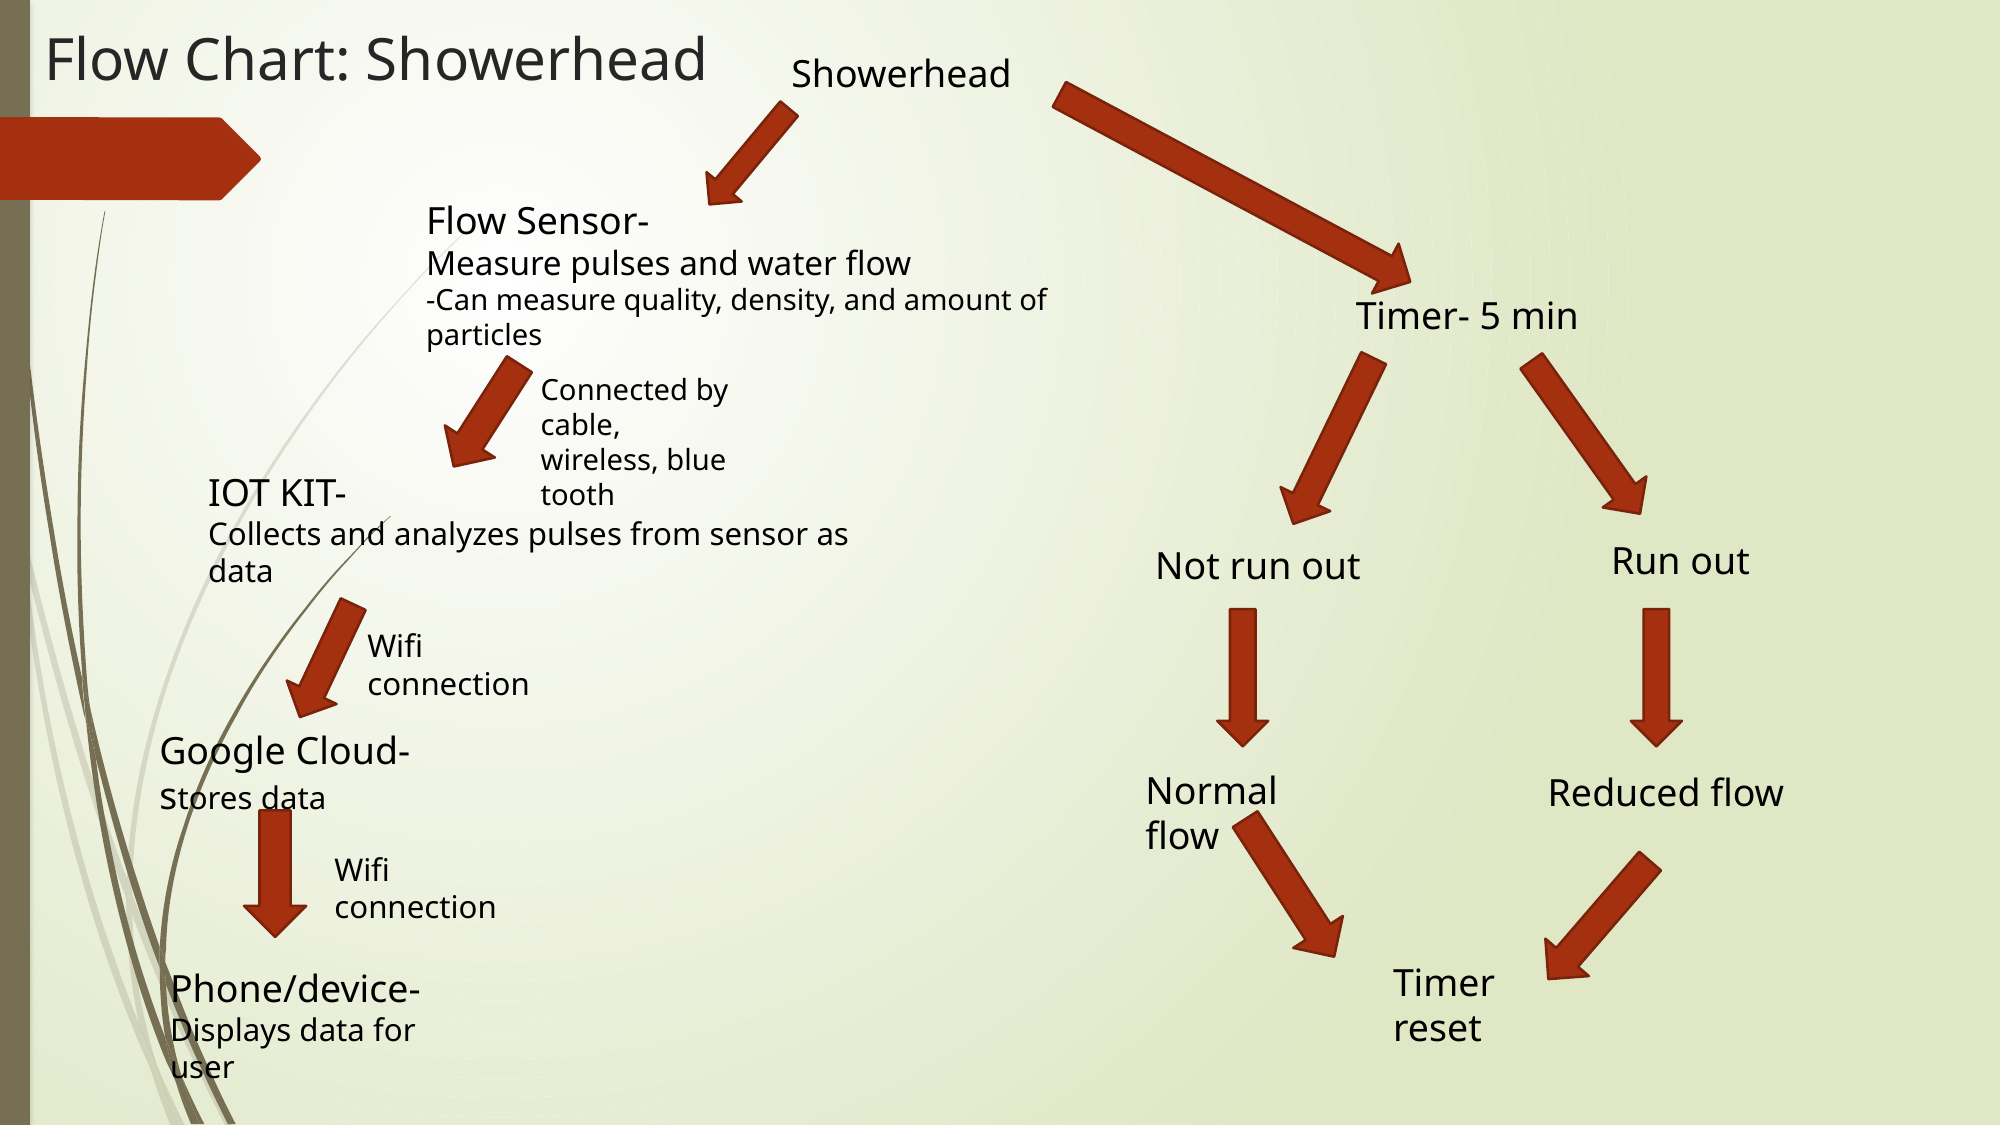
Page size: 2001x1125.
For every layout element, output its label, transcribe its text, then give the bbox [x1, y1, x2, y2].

text_box Normal flow [1130, 760, 1364, 865]
text_box IOT KIT- Collects and analyzes pulses from sensor as data [193, 461, 876, 641]
title Flow Chart: Showerhead [29, 14, 939, 194]
text_box Timer- 5 min [1341, 284, 1617, 345]
text_box [242, 809, 308, 938]
text_box [1279, 350, 1388, 526]
text_box Wifi connection [319, 842, 561, 978]
text_box [443, 355, 525, 461]
text_box [1519, 352, 1648, 516]
text_box [1544, 850, 1662, 953]
text_box Wifi connection [352, 619, 588, 709]
text_box Timer reset [1378, 952, 1592, 1057]
text_box Connected by cable, wireless, blue tooth [525, 364, 754, 519]
text_box Run out [1586, 529, 1776, 589]
text_box Showerhead [776, 42, 1064, 103]
text_box [1231, 810, 1345, 958]
text_box [1629, 607, 1684, 748]
text_box [1051, 80, 1412, 284]
text_box Reduced flow [1532, 761, 1801, 822]
text_box Not run out [1130, 534, 1449, 595]
text_box [705, 100, 799, 189]
text_box Phone/device- Displays data for user [155, 957, 484, 1093]
text_box [285, 597, 367, 719]
text_box [1216, 607, 1270, 748]
text_box Google Cloud- stores data [144, 719, 465, 824]
text_box Flow Sensor- Measure pulses and water flow -Can measure quality, density, and amount of particles [411, 189, 1096, 404]
